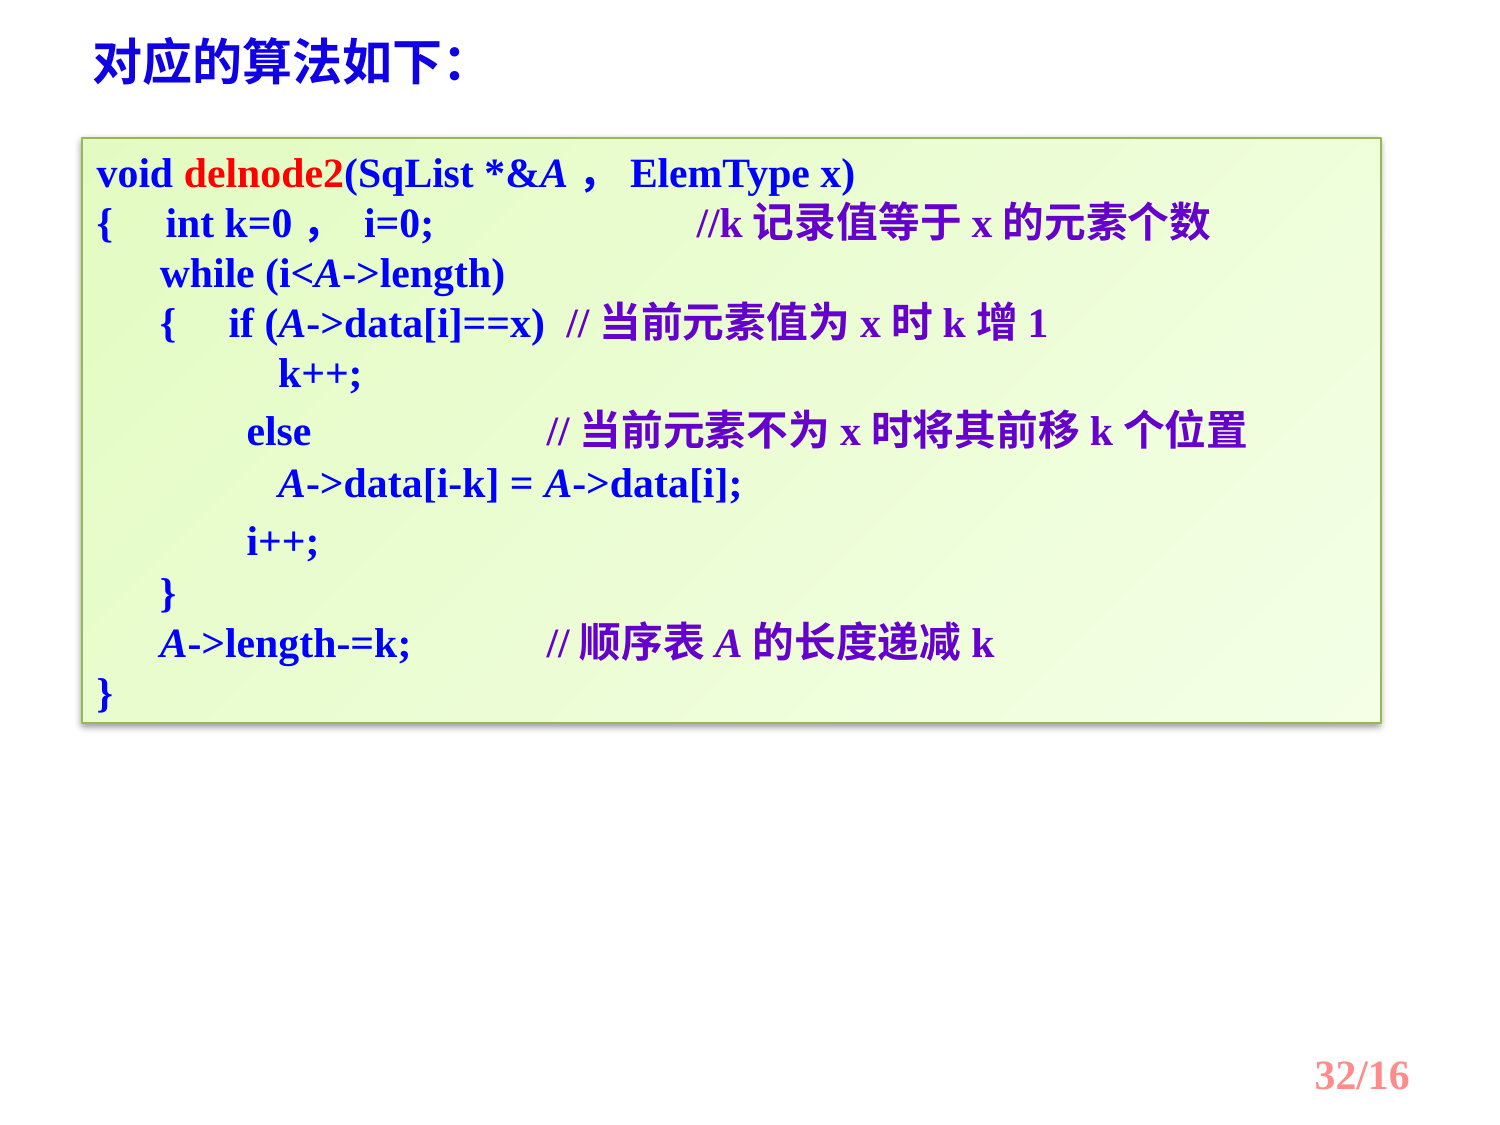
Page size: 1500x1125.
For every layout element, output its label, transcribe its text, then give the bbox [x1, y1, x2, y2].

text_box 对应的算法如下： [77, 23, 763, 99]
slide_number /16 [1074, 1042, 1425, 1103]
text_box void delnode2(SqList *&A，ElemType x) { int k=0， i=0; //k记录值等于x的元素个数 while (i<A->length) { if (A->data[i]==x) //当前元素值为x时k增1 k++; else //当前元素不为x时将其前移k个位置 A->data[i-k] = A->data[i]; i++; } A->length-=k; //顺序表A的长度递减k } [81, 137, 1382, 724]
